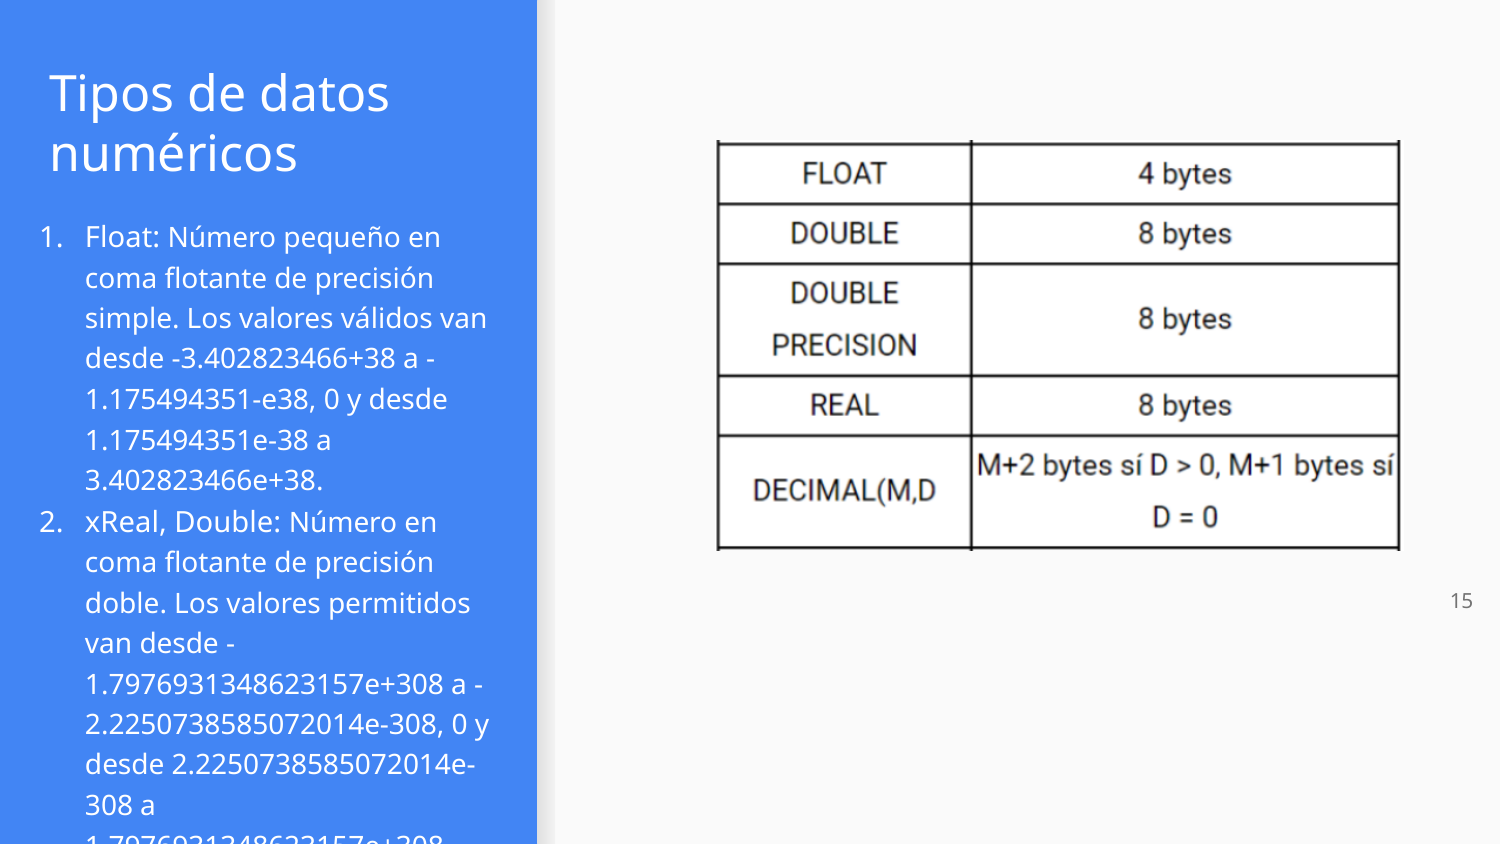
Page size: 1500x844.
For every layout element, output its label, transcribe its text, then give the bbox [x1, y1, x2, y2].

slide_number 15 [1398, 577, 1489, 627]
picture [715, 140, 1404, 551]
title Tipos de datos numéricos [34, 79, 495, 196]
list Float: Número pequeño en coma flotante de precisión simple. Los valores válidos van desde -3.402823466+38 a -1.175494351-e38, 0 y desde 1.175494351e-38 a 3.402823466e+38. xReal, Double: Número en coma flotante de precisión doble. Los valores permitidos van desde -1.7976931348623157e+308 a -2.2250738585072014e-308, 0 y desde 2.2250738585072014e-308 a 1.7976931348623157e+308 [0, 196, 519, 778]
